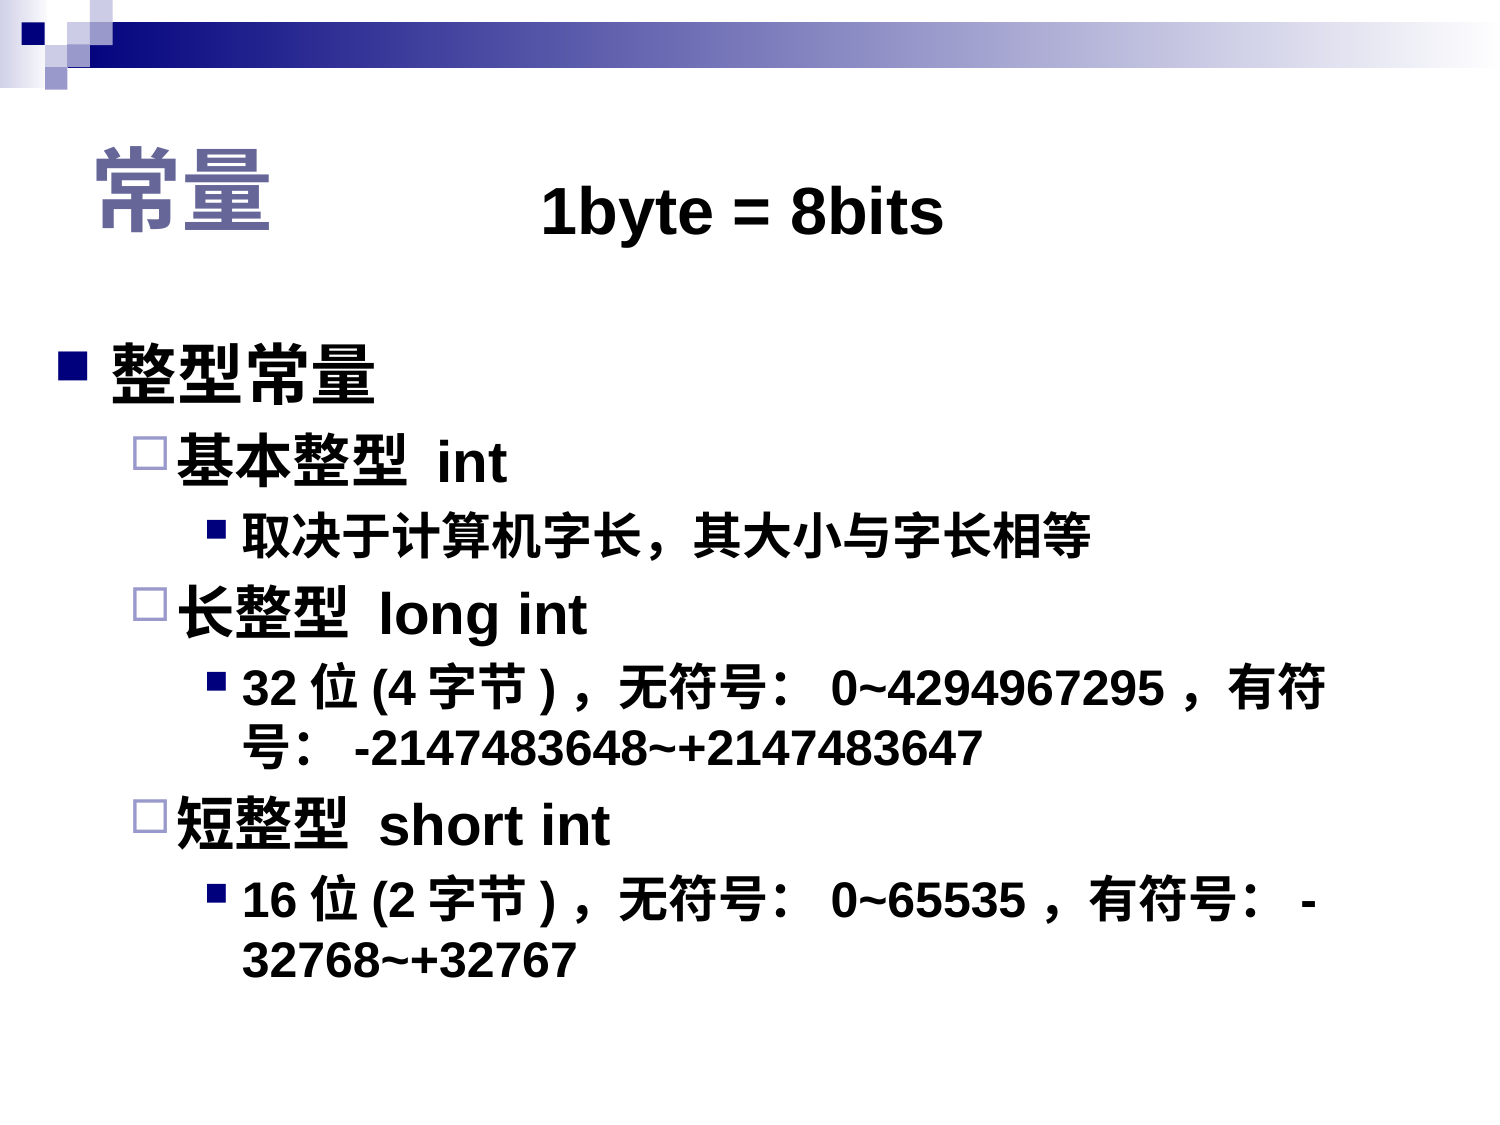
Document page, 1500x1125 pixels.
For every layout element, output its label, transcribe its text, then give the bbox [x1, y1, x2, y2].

text_box 1byte = 8bits [525, 160, 1143, 336]
list 整型常量 基本整型 int 取决于计算机字长，其大小与字长相等 长整型 long int 32位(4字节)，无符号：0~4294967295，有符号：-2147483648~+2147483647 短整型 short int 16位(2字节)，无符号：0~65535，有符号：-32768~+32767 [39, 324, 1463, 963]
title 常量 [74, 74, 1426, 301]
